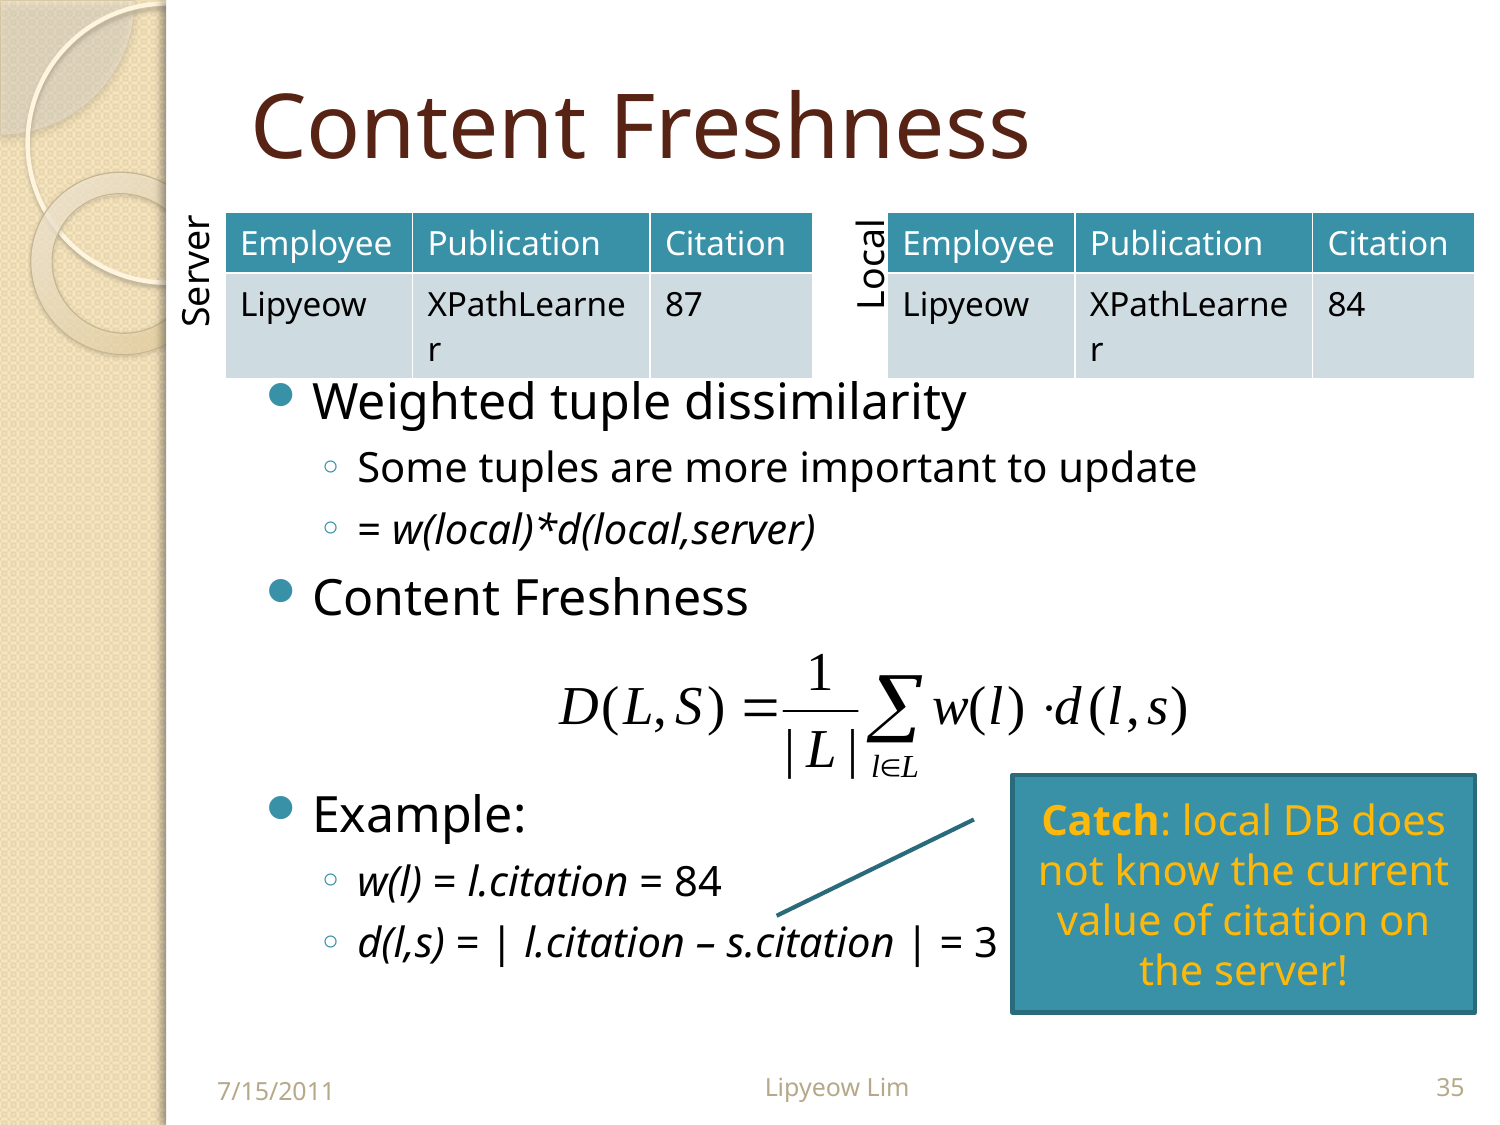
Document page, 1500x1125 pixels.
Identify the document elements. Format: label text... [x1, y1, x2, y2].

text_box Server [164, 199, 225, 343]
table_cell XPathLearner [1076, 274, 1312, 378]
table_header Employee [900, 213, 1074, 272]
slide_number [162, 1034, 350, 1113]
title Content Freshness [235, 45, 1466, 200]
table_header Publication [1076, 213, 1312, 272]
table_cell 87 [651, 274, 812, 378]
text_box Catch: local DB does not know the current value of citation on the server! [1010, 773, 1477, 1015]
footer Lipyeow Lim [750, 1034, 1225, 1113]
text_box Local [839, 204, 900, 325]
table_cell Lipyeow [226, 274, 412, 378]
slide_number 35 [1413, 1034, 1488, 1113]
table_header Citation [651, 213, 812, 272]
table_cell Lipyeow [888, 274, 1074, 378]
list Weighted tuple dissimilarity Some tuples are more important to update = w(local)*d(local,server) Content Freshness Example: w(l) = l.citation = 84 d(l,s) = | l.citation – s.citation | = 3 [237, 362, 1468, 1013]
text_box Catch: local DB does not know the current value of citation on the server! [775, 817, 975, 918]
table_header Publication [413, 213, 649, 272]
table_cell XPathLearner [413, 274, 649, 378]
table_header Employee [226, 213, 412, 272]
table_header Citation [1313, 213, 1474, 272]
table_cell 84 [1313, 274, 1474, 378]
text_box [549, 637, 1201, 789]
